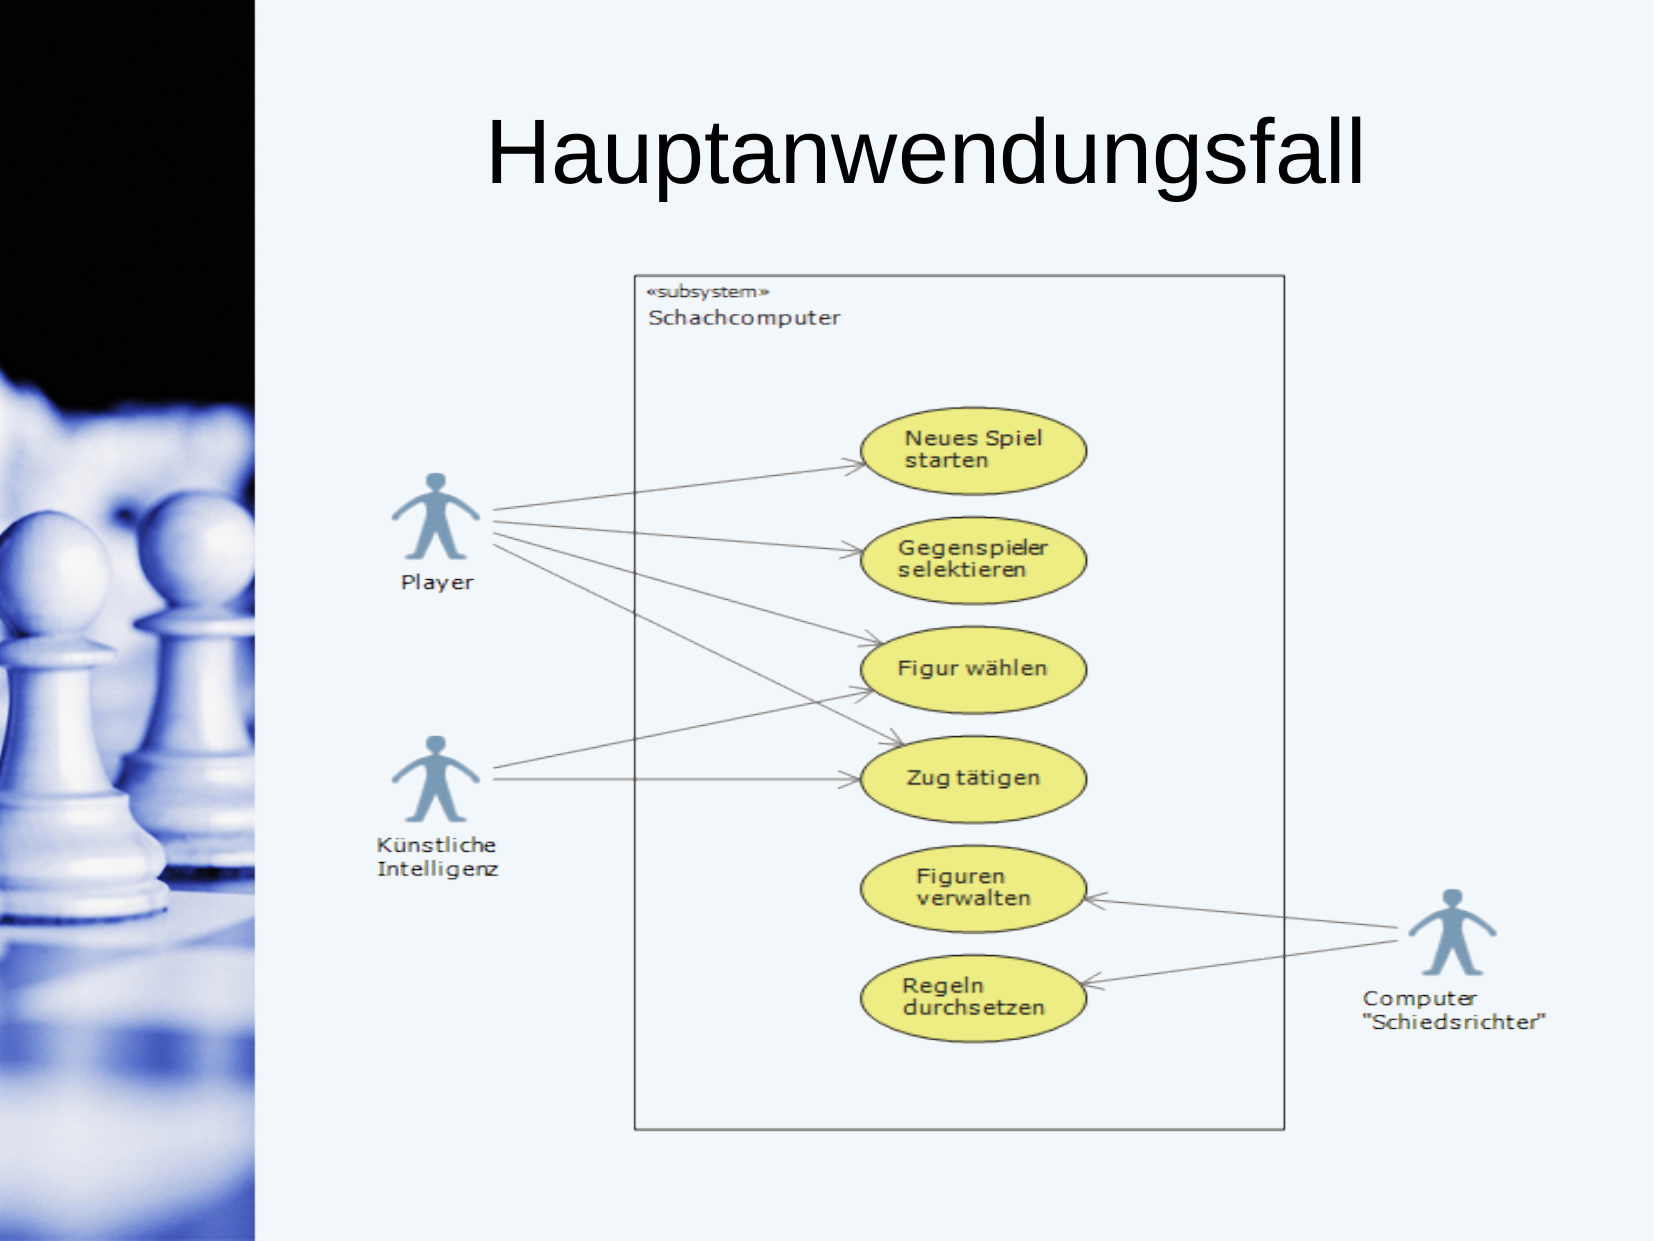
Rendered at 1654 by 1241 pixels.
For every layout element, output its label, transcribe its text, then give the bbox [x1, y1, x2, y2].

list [365, 255, 1571, 1152]
title Hauptanwendungsfall [283, 49, 1571, 257]
picture [0, 0, 1654, 1241]
